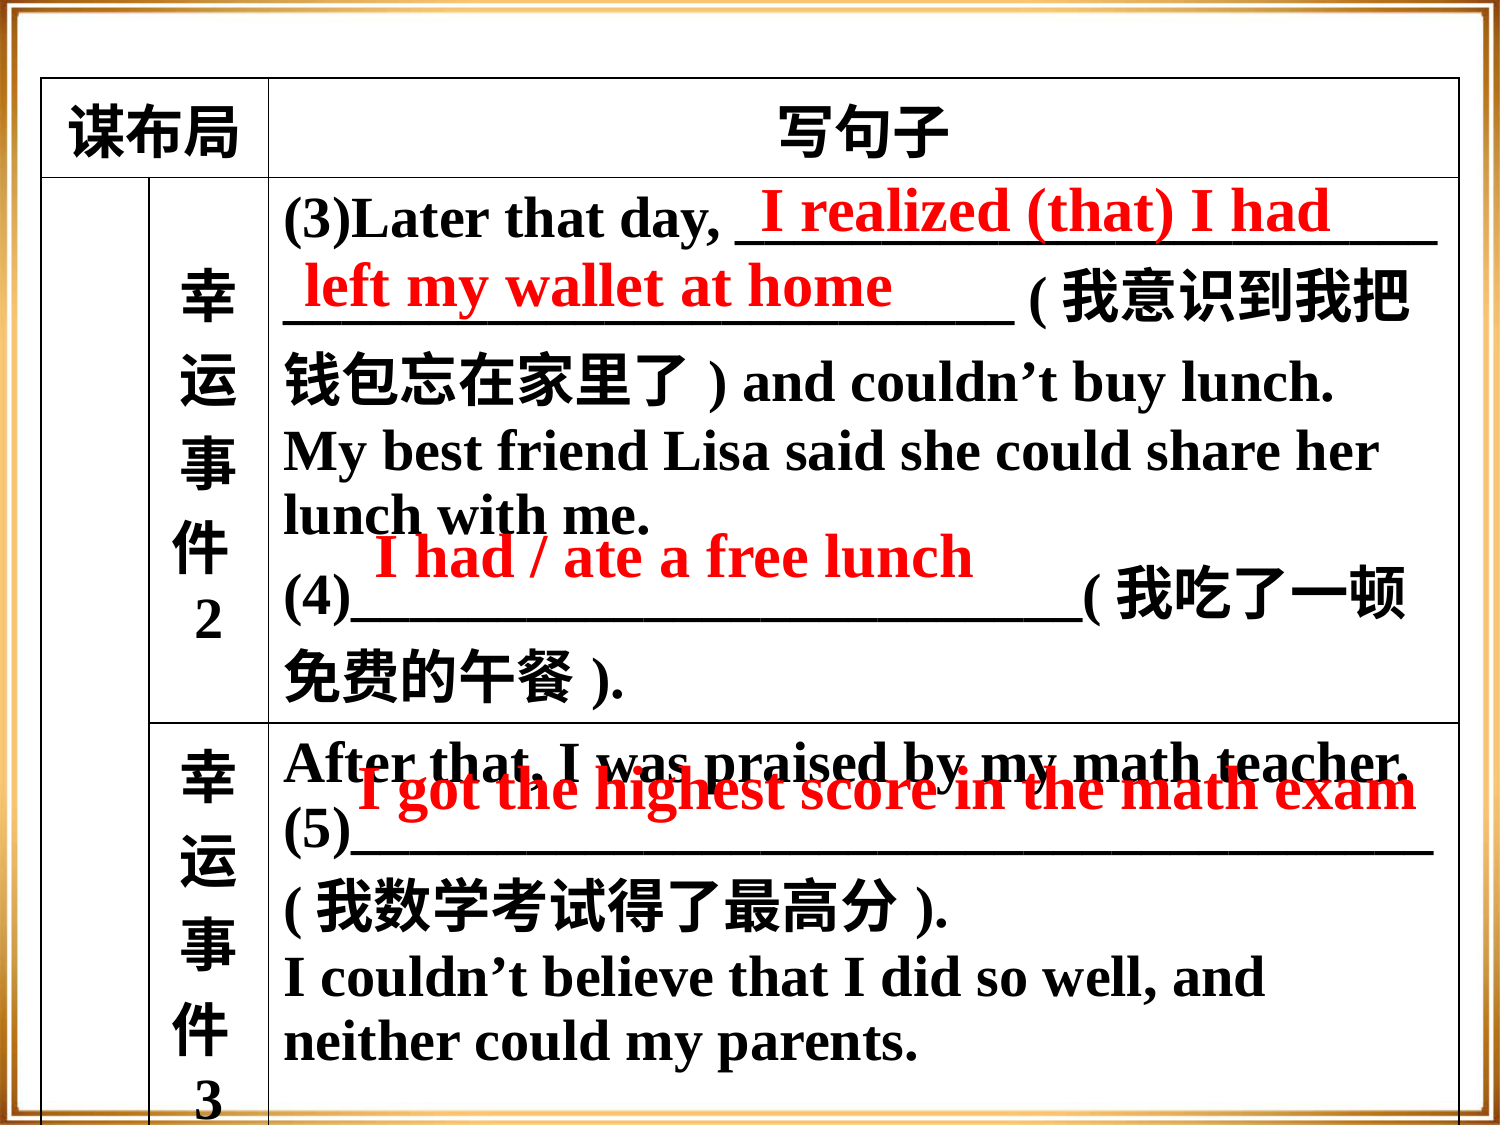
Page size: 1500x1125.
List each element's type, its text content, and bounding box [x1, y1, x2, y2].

table_cell (3)Later that day, ________________________ _________________________ (我意识到我把钱包忘在家里了) and couldn’t buy lunch. My best friend Lisa said she could share her lunch with me. (4)_________________________(我吃了一顿免费的午餐). [269, 178, 1458, 722]
text_box I realized (that) I had left my wallet at home [289, 161, 1447, 326]
table_cell After that, I was praised by my math teacher. (5)_____________________________________ (我数学考试得了最高分). I couldn’t believe that I did so well, and neither could my parents. [269, 724, 1458, 1125]
table_cell [42, 178, 148, 1125]
text_box I got the highest score in the math exam [342, 739, 1447, 830]
table_header 谋布局 [42, 79, 268, 177]
picture [0, 0, 1500, 1125]
text_box I had / ate a free lunch [360, 507, 1081, 598]
table_cell 幸运 事件3 [150, 724, 268, 1125]
table_cell 幸运 事件2 [150, 178, 268, 722]
table_header 写句子 [269, 79, 1458, 177]
